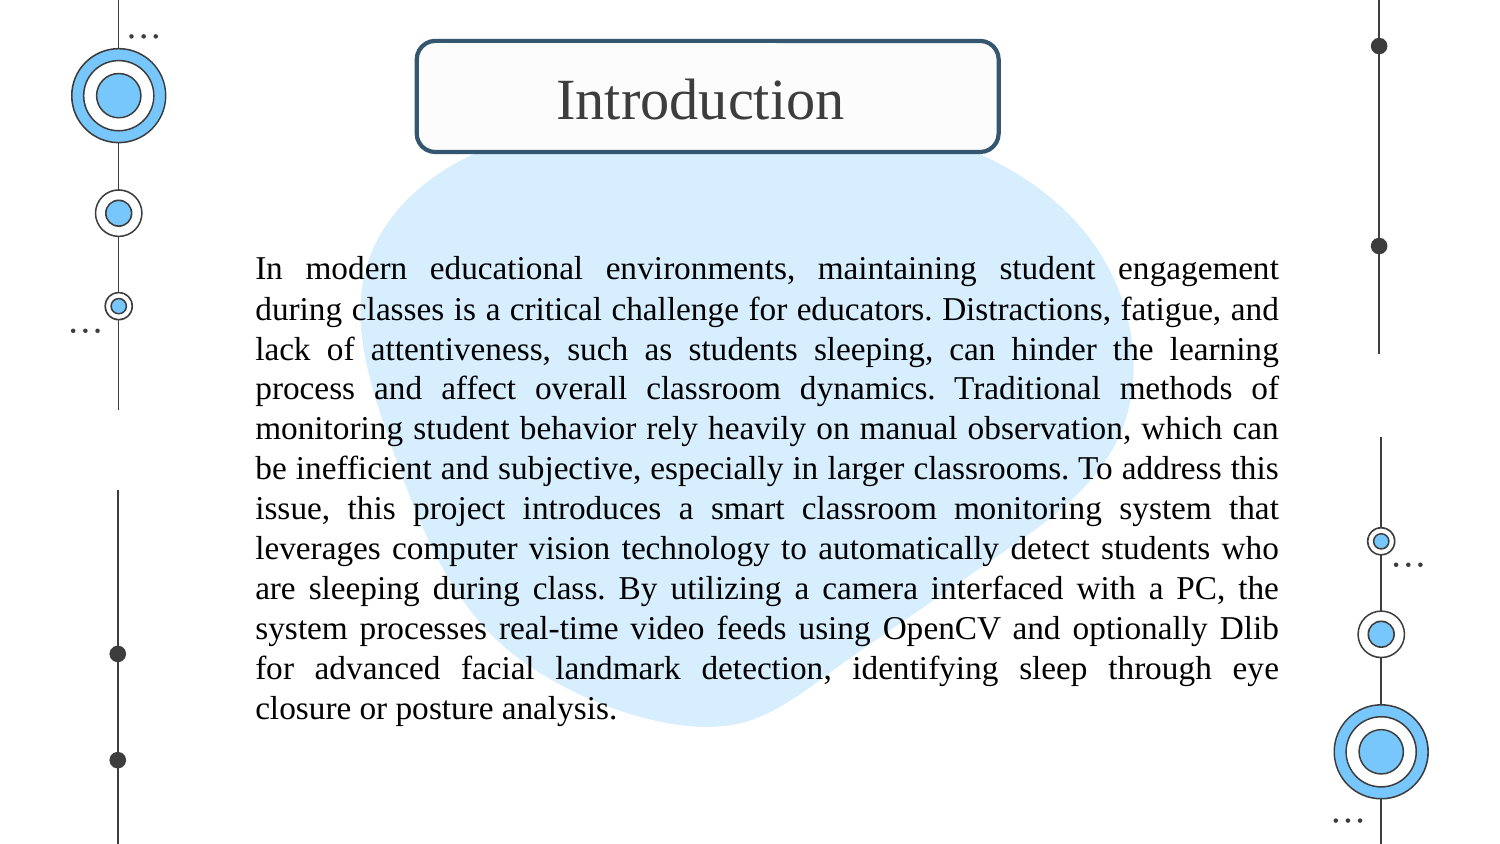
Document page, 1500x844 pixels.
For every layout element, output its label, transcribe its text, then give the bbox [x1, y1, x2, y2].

text_box In modern educational environments, maintaining student engagement during classes is a critical challenge for educators. Distractions, fatigue, and lack of attentiveness, such as students sleeping, can hinder the learning process and affect overall classroom dynamics. Traditional methods of monitoring student behavior rely heavily on manual observation, which can be inefficient and subjective, especially in larger classrooms. To address this issue, this project introduces a smart classroom monitoring system that leverages computer vision technology to automatically detect students who are sleeping during class. By utilizing a camera interfaced with a PC, the system processes real-time video feeds using OpenCV and optionally Dlib for advanced facial landmark detection, identifying sleep through eye closure or posture analysis. [240, 239, 1296, 734]
text_box Introduction [414, 38, 1001, 155]
